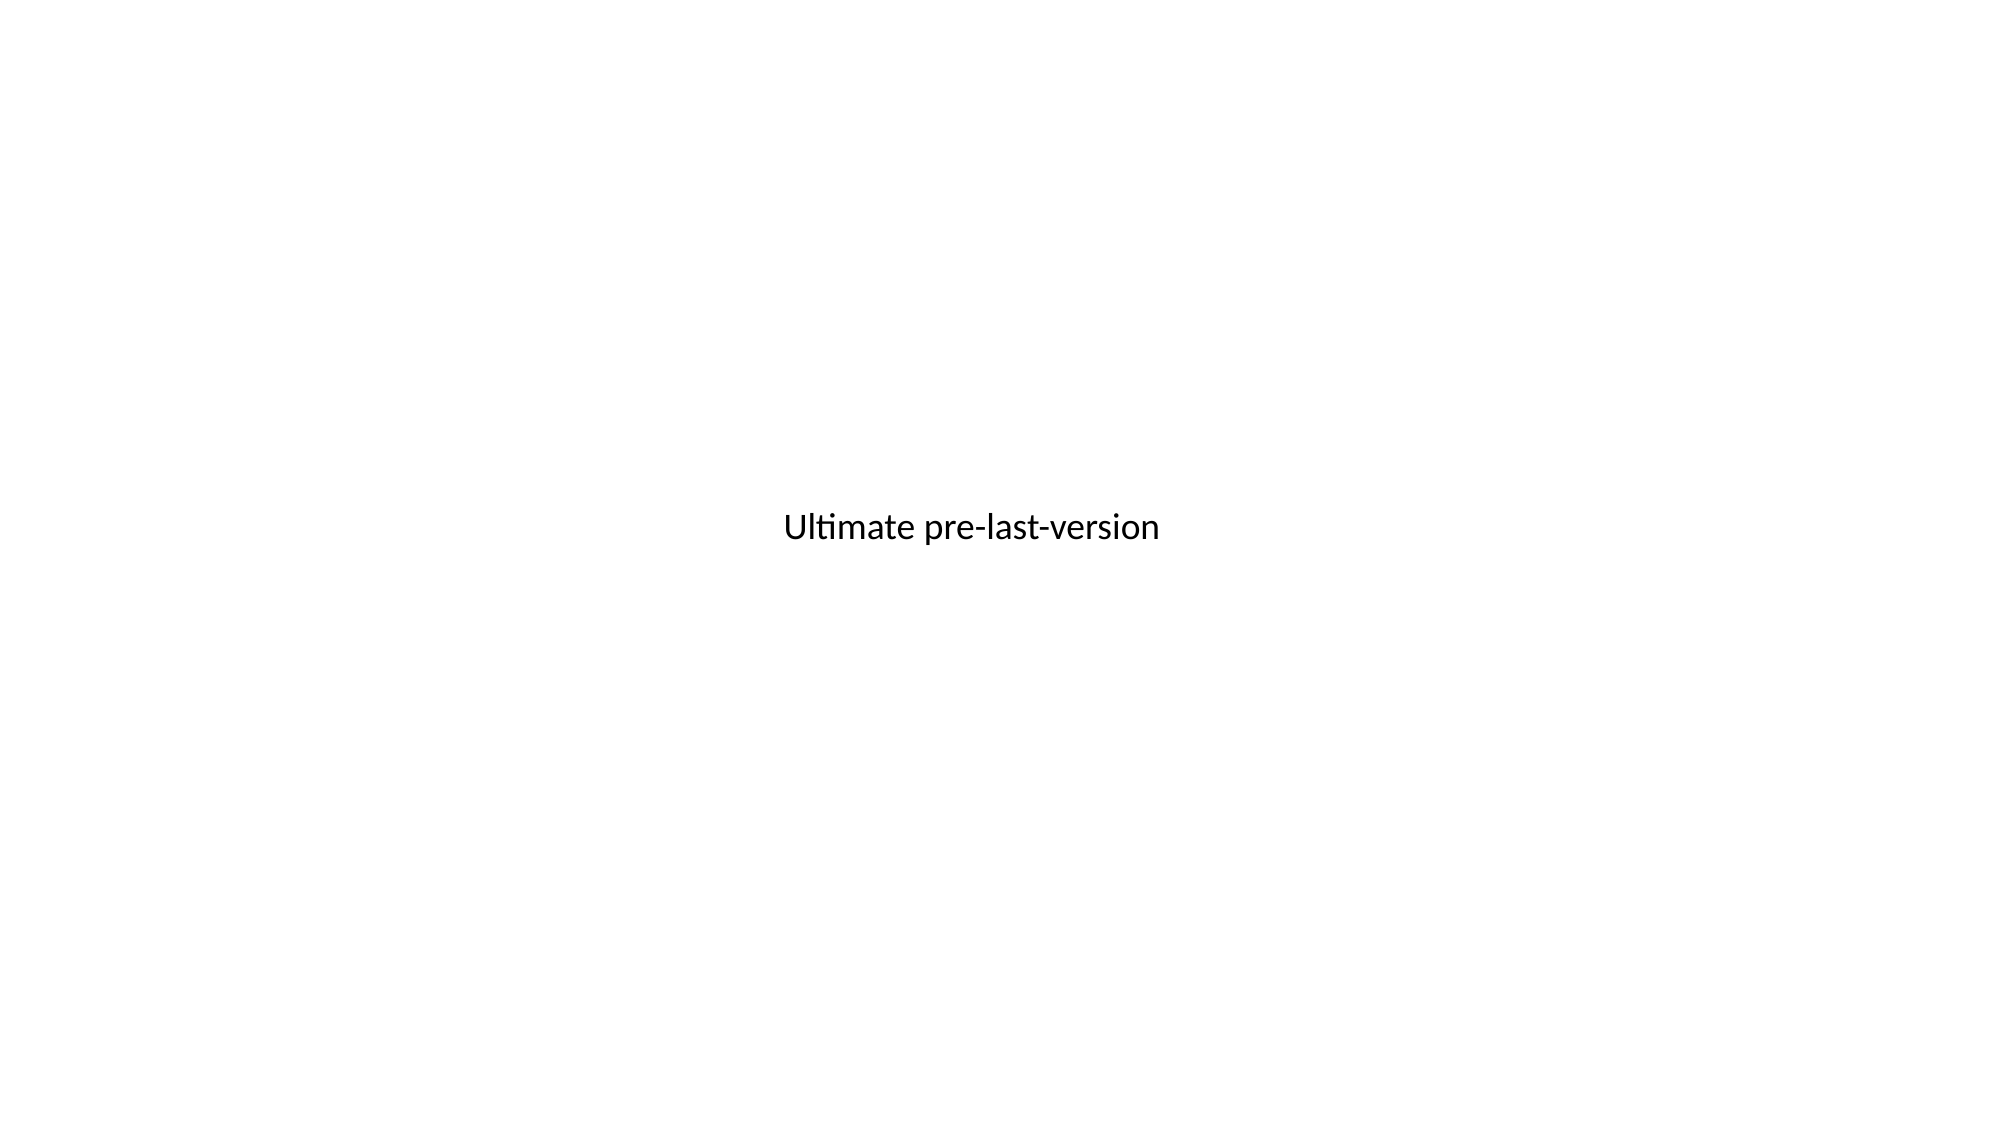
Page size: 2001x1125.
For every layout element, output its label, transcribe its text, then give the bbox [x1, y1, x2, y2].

text_box Ultimate pre-last-version [768, 494, 1703, 555]
